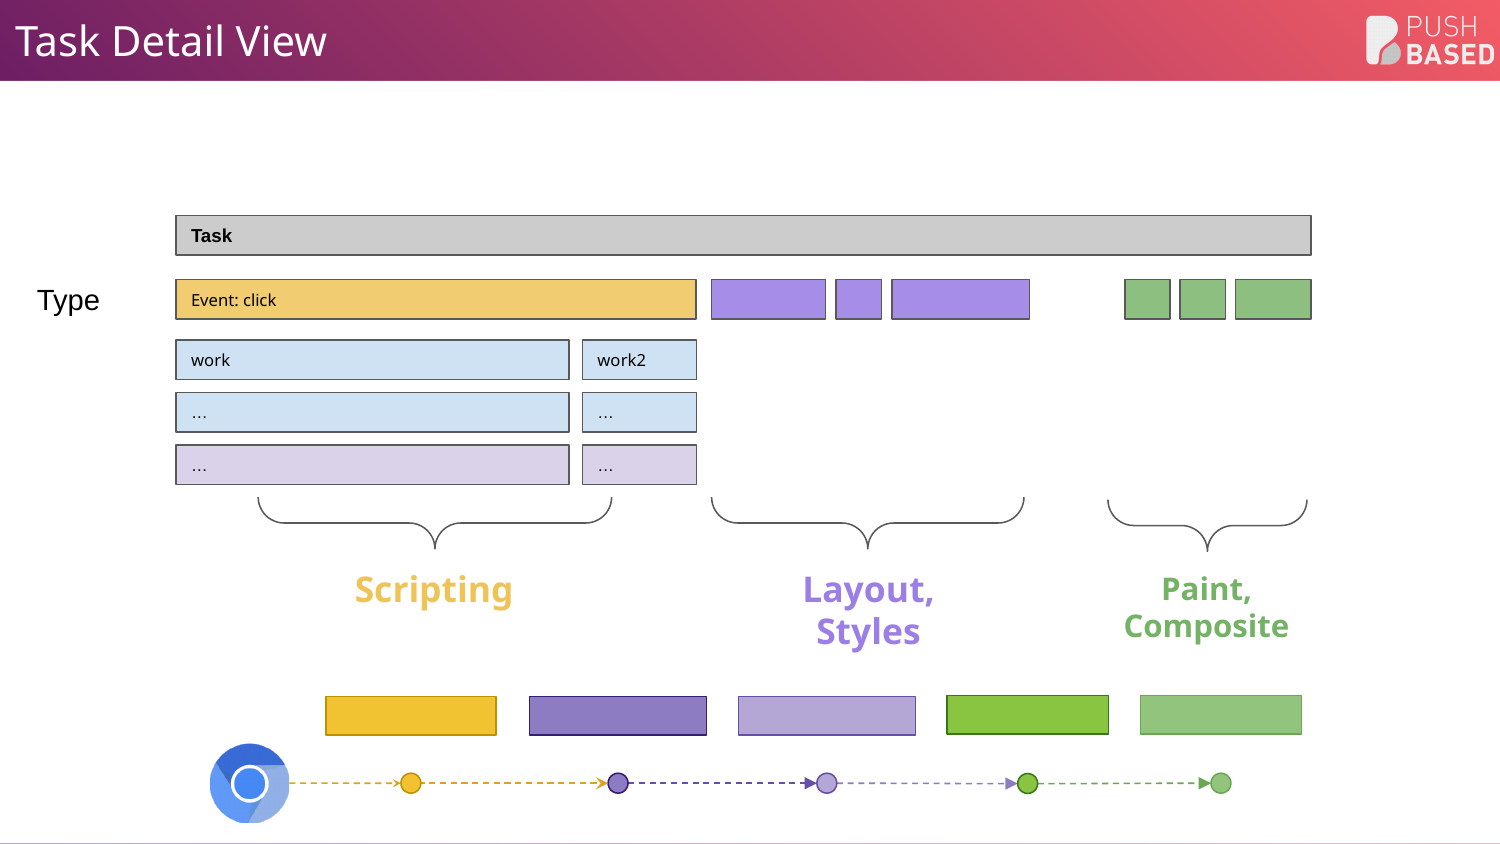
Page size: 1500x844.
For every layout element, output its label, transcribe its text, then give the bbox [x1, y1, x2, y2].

text_box … [176, 392, 569, 433]
text_box [1235, 279, 1312, 320]
text_box [817, 773, 837, 794]
text_box [1017, 773, 1038, 794]
text_box [892, 279, 1030, 320]
text_box … [582, 444, 697, 485]
text_box Type [21, 266, 149, 332]
text_box work2 [582, 340, 697, 380]
picture [209, 743, 290, 824]
text_box [738, 696, 916, 735]
text_box work [176, 340, 569, 380]
text_box [325, 696, 496, 735]
text_box [1180, 279, 1226, 320]
text_box … [582, 392, 697, 433]
text_box [1107, 499, 1307, 552]
text_box [608, 773, 628, 794]
title Task Detail View [0, 0, 1351, 81]
text_box … [176, 444, 569, 485]
text_box Task [176, 215, 1312, 255]
text_box [836, 279, 882, 320]
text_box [711, 496, 1025, 669]
text_box [1211, 773, 1231, 794]
text_box Paint, Composite [1065, 554, 1348, 660]
text_box [711, 279, 826, 320]
text_box [1140, 695, 1302, 734]
picture [1351, 0, 1500, 81]
text_box [947, 695, 1109, 734]
text_box [529, 696, 707, 735]
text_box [257, 496, 612, 626]
text_box Event: click [176, 279, 697, 320]
text_box [401, 773, 421, 794]
text_box [1124, 279, 1171, 320]
